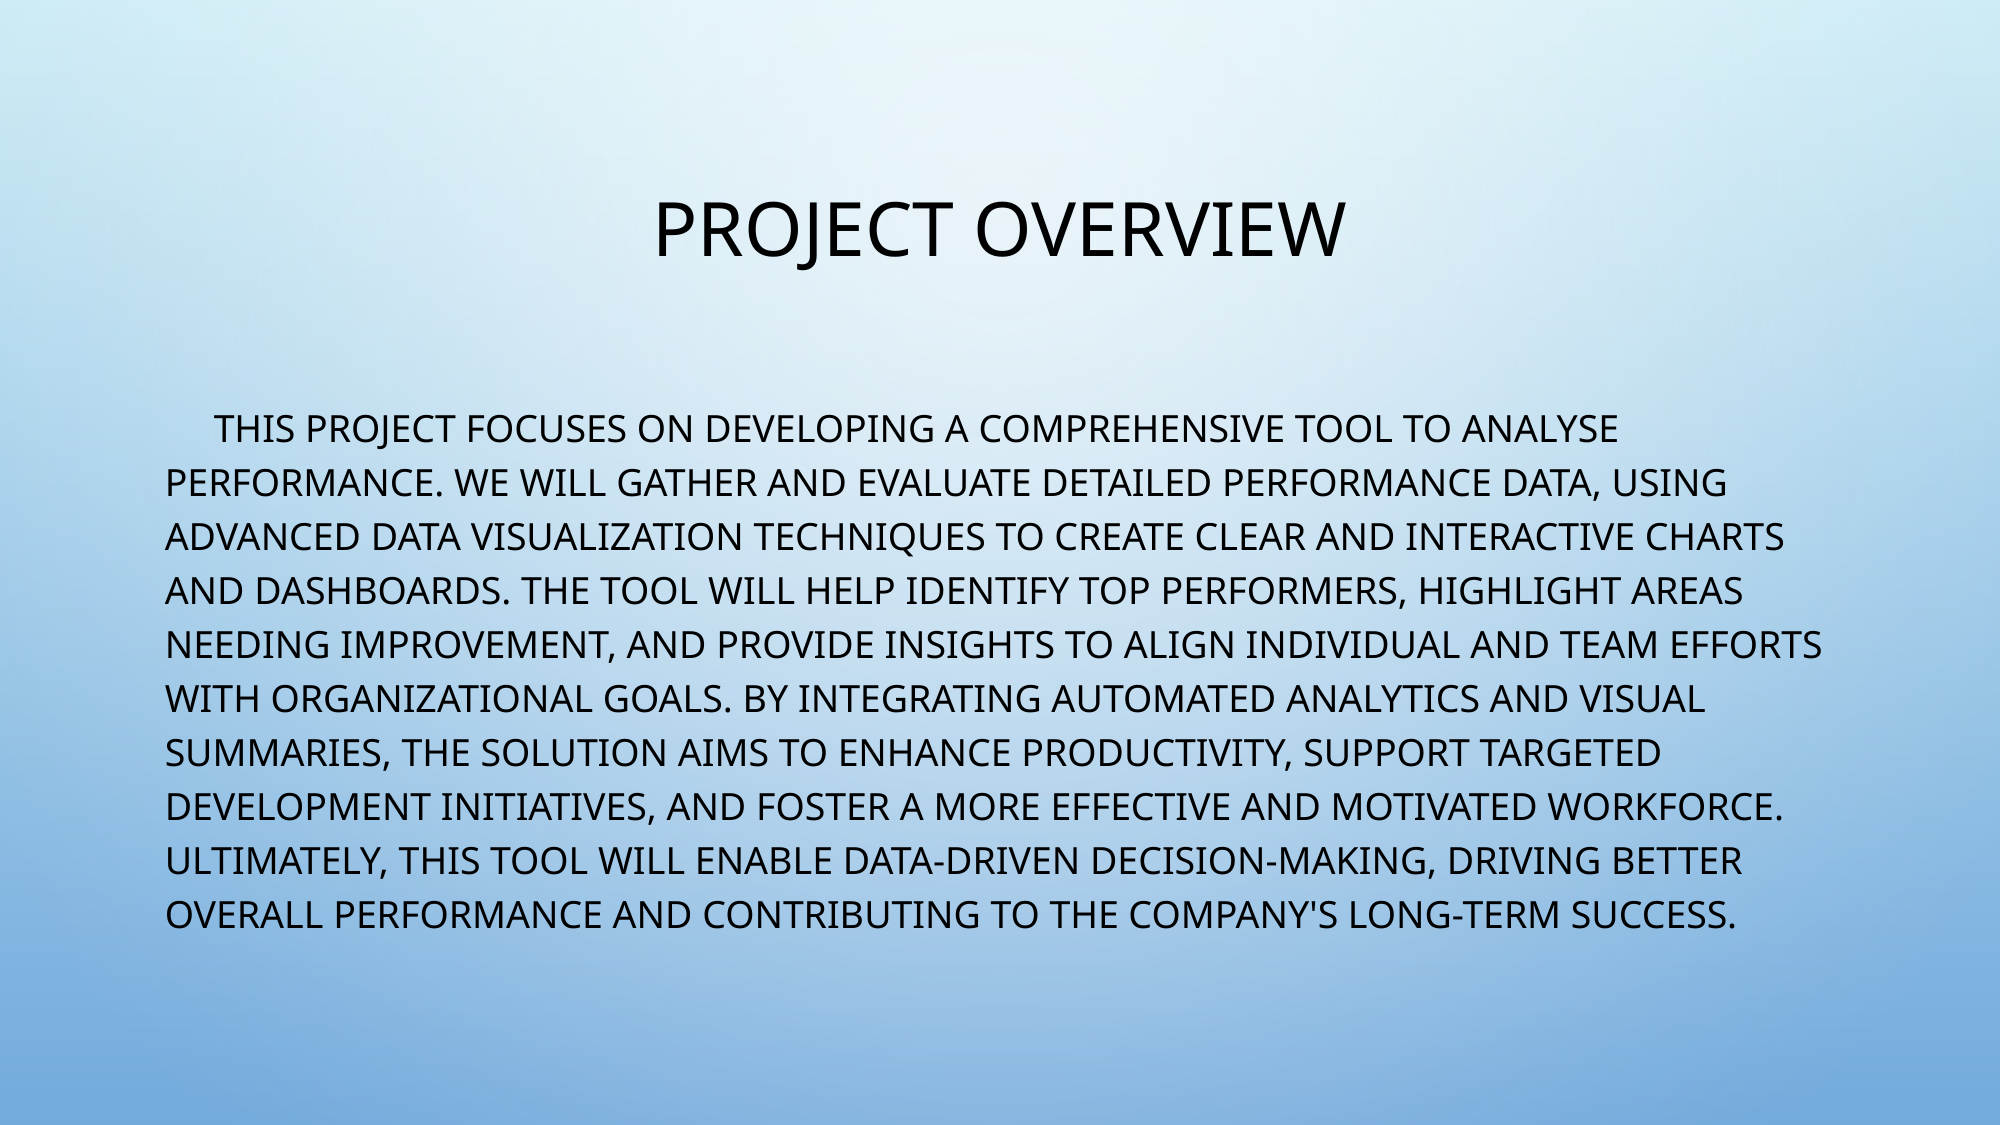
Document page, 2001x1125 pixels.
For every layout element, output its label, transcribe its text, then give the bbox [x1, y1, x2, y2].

title PROJECT OVERVIEW [149, 101, 1851, 364]
list This project focuses on developing a comprehensive tool to analyse performance. We will gather and evaluate detailed performance data, using advanced data visualization techniques to create clear and interactive charts and dashboards. The tool will help identify top performers, highlight areas needing improvement, and provide insights to align individual and team efforts with organizational goals. By integrating automated analytics and visual summaries, the solution aims to enhance productivity, support targeted development initiatives, and foster a more effective and motivated workforce. Ultimately, this tool will enable data-driven decision-making, driving better overall performance and contributing to the company's long-term success. [149, 388, 1851, 950]
